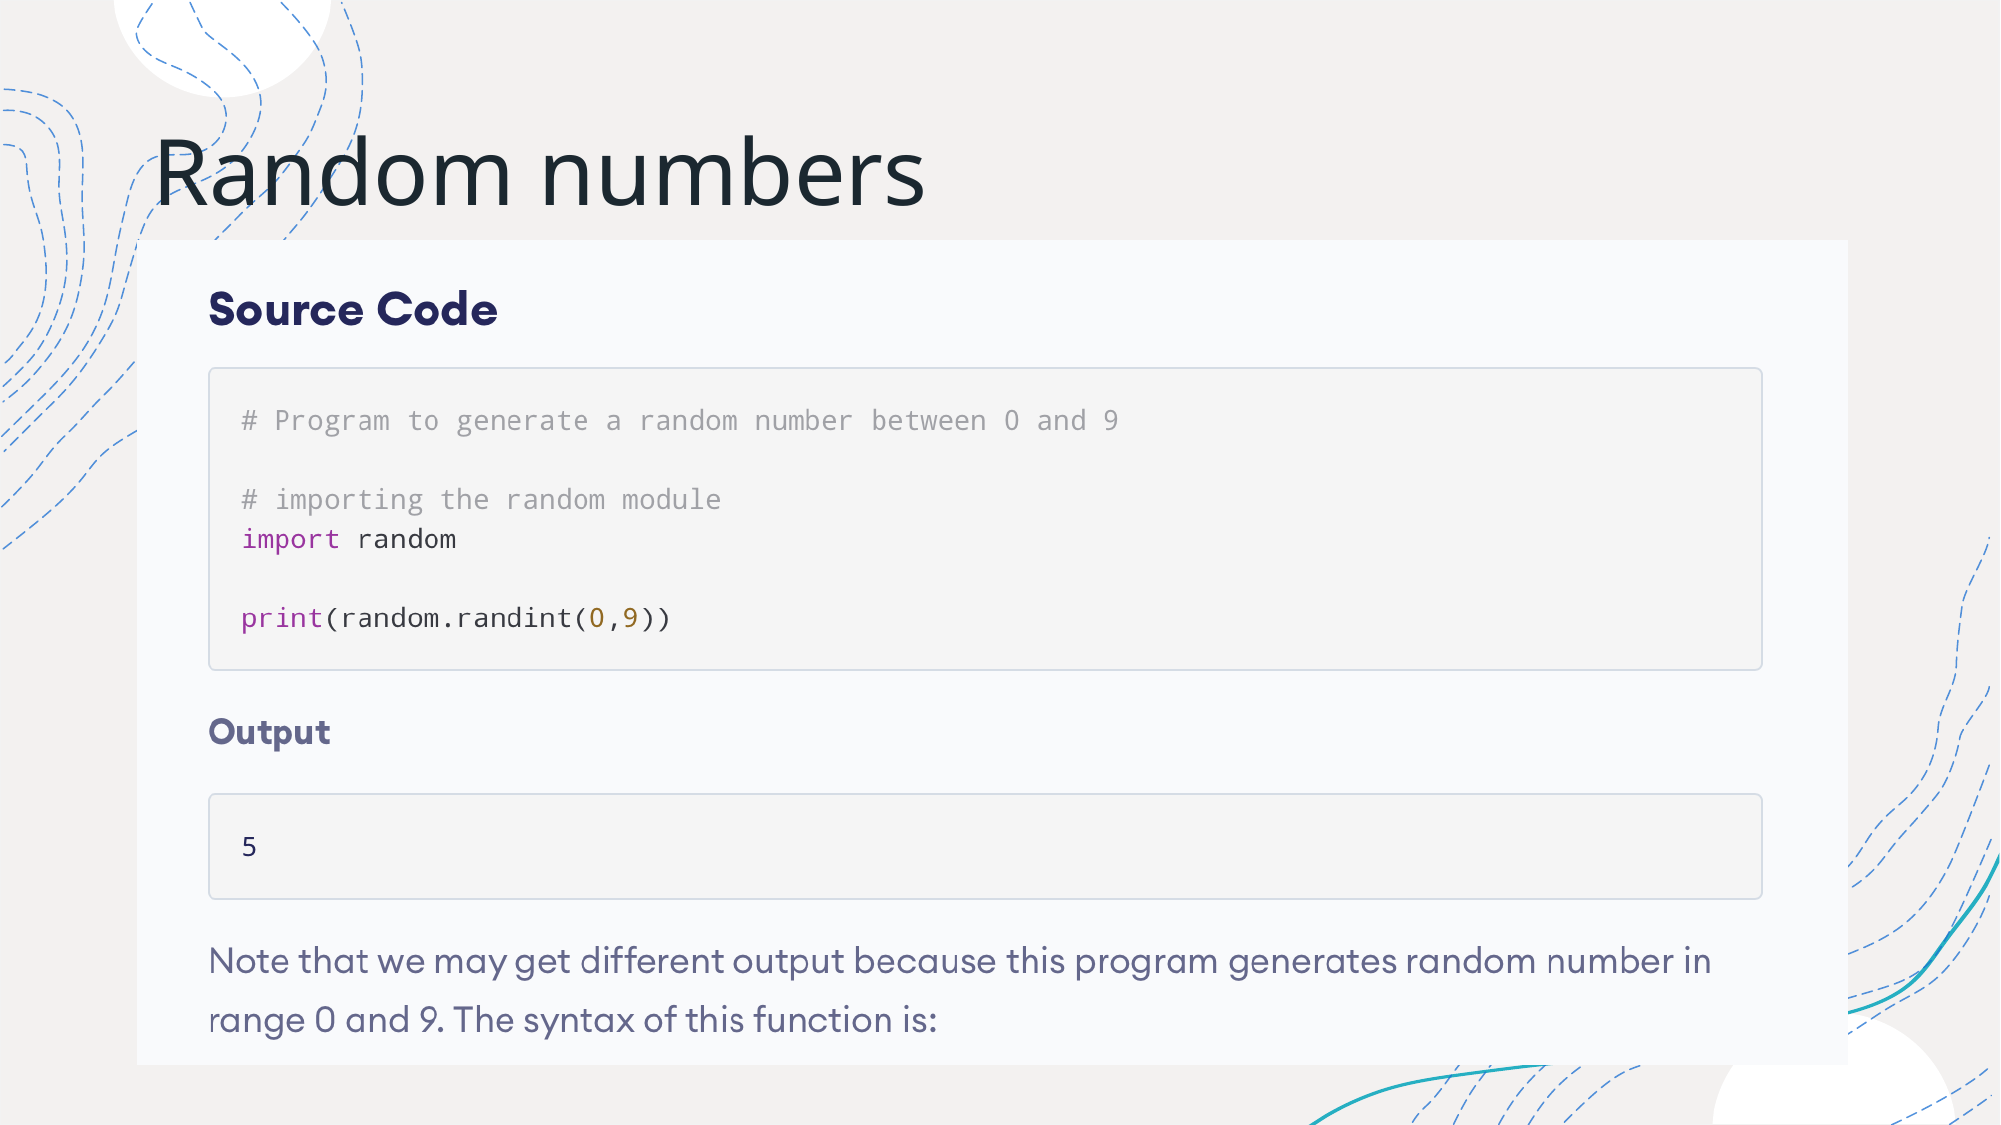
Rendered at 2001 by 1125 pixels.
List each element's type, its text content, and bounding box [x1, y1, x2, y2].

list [137, 240, 1848, 1065]
title Random numbers [137, 59, 1863, 278]
